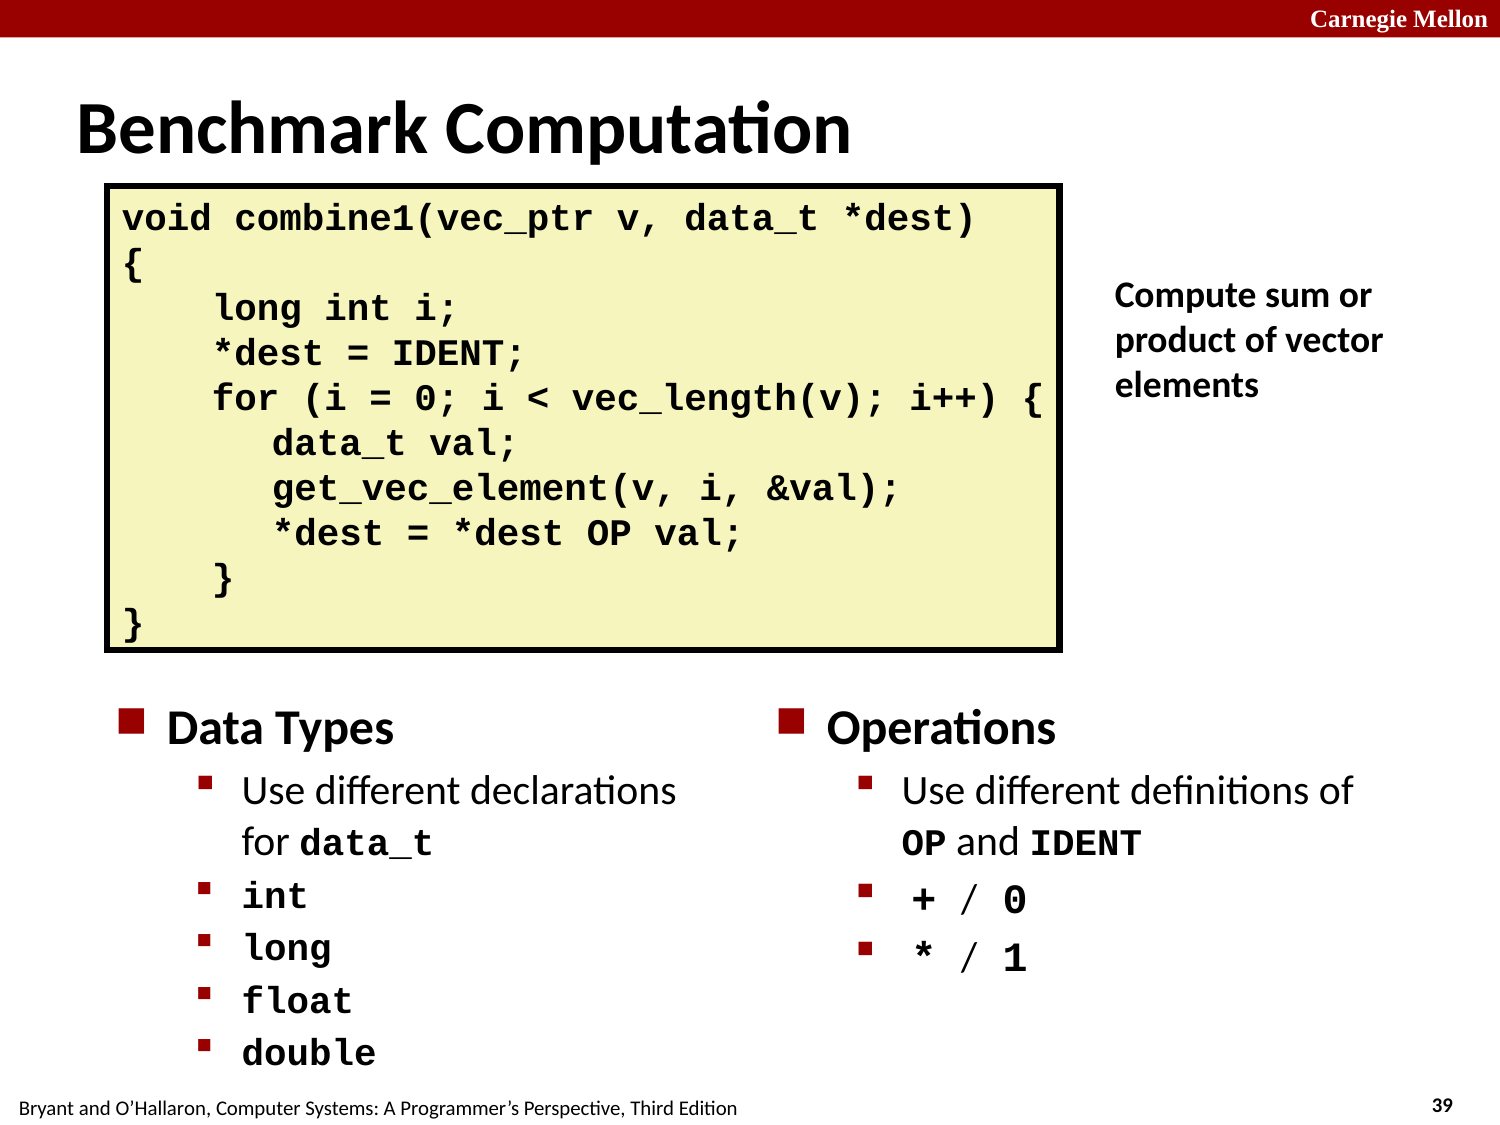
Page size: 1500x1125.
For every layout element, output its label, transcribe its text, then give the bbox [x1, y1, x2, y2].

text_box Compute sum or product of vector elements [1100, 262, 1500, 413]
text_box void combine1(vec_ptr v, data_t *dest) { long int i; *dest = IDENT; for (i = 0; i < vec_length(v); i++) { data_t val; get_vec_element(v, i, &val); *dest = *dest OP val; } } [107, 185, 1060, 651]
title Benchmark Computation [61, 60, 1307, 187]
list Data Types Use different declarations for data_t int long float double [104, 687, 741, 1052]
list Operations Use different definitions of OP and IDENT + / 0 * / 1 [764, 687, 1401, 1052]
